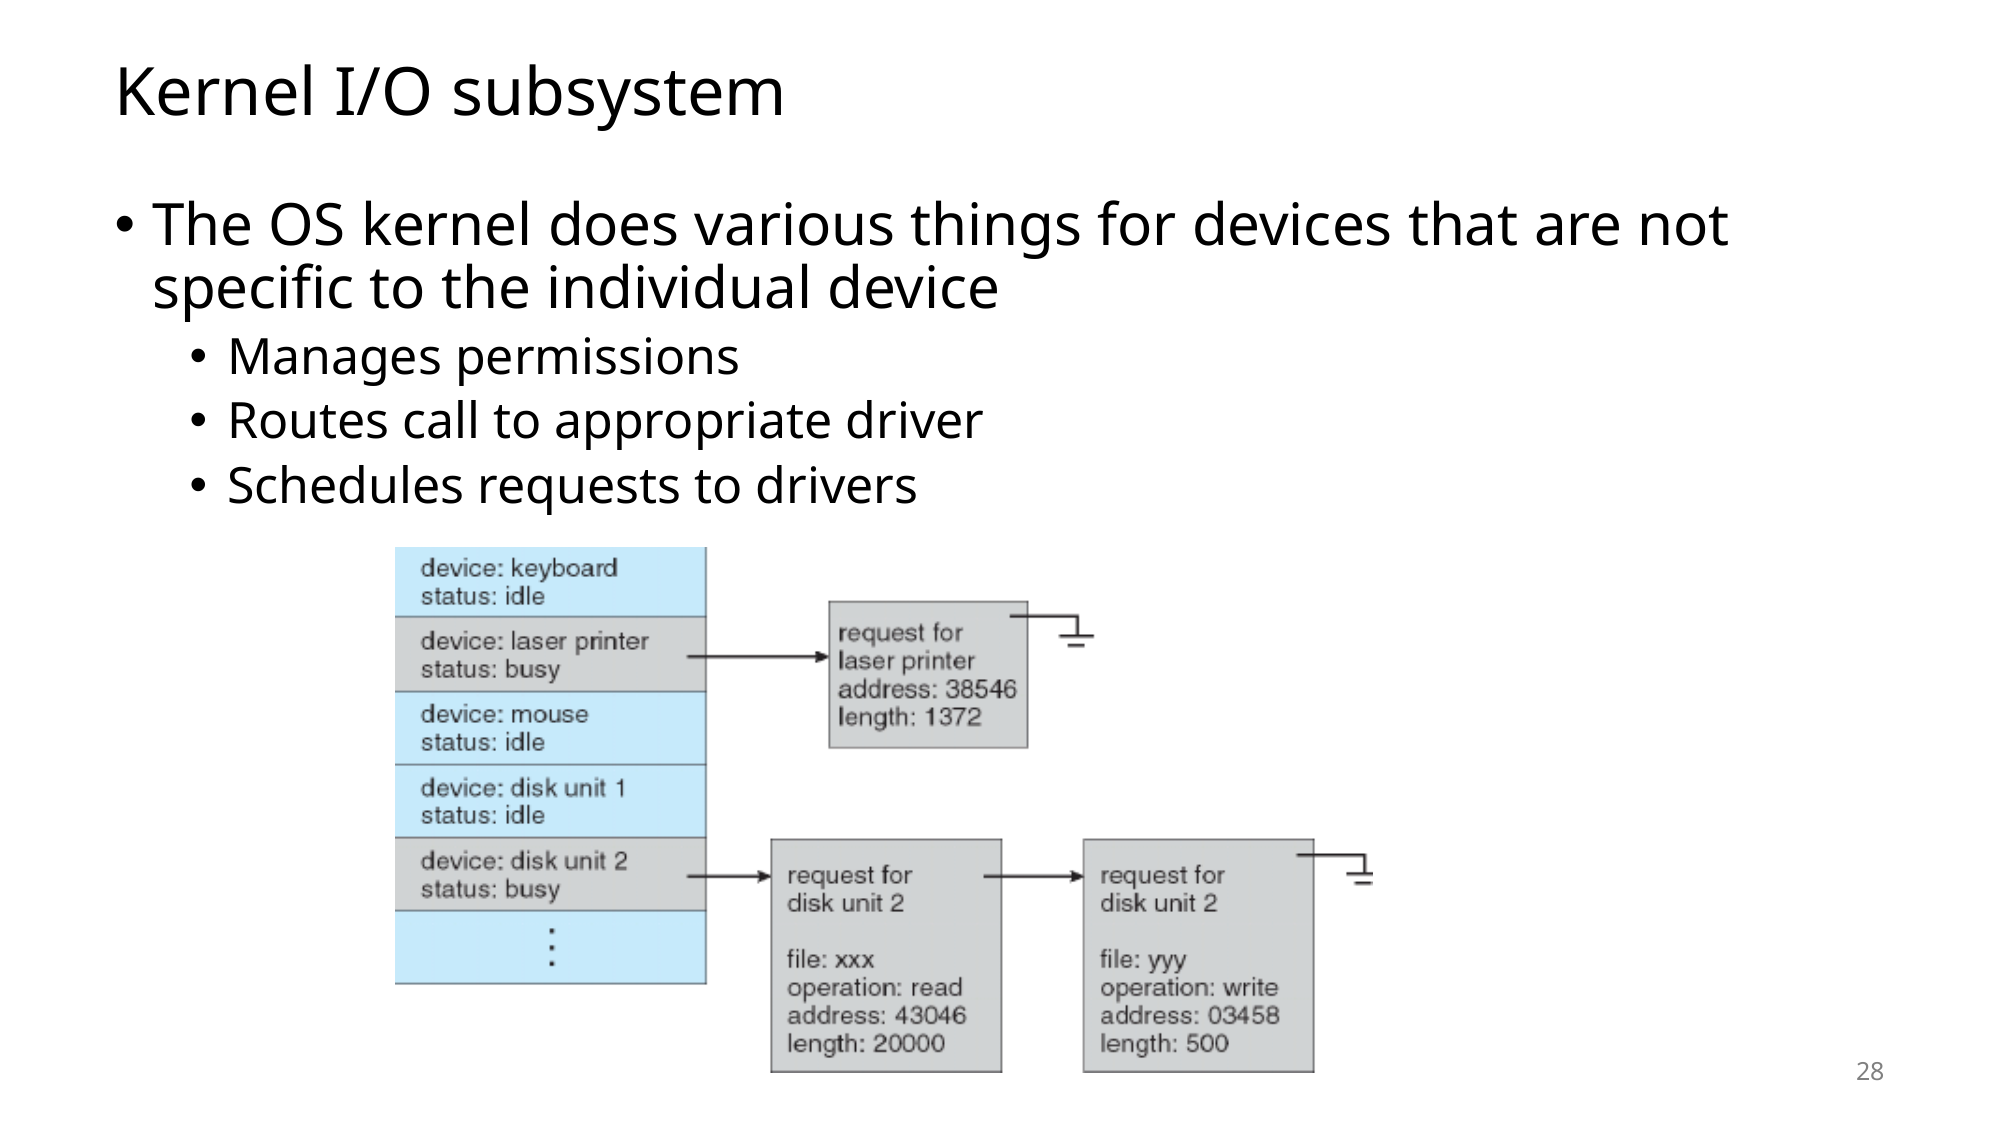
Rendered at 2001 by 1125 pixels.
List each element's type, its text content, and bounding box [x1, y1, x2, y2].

title Kernel I/O subsystem [99, 37, 1900, 150]
slide_number 28 [1749, 1042, 1900, 1103]
list The OS kernel does various things for devices that are not specific to the individual device Manages permissions Routes call to appropriate driver Schedules requests to drivers [99, 187, 1900, 1013]
picture [395, 547, 1373, 1073]
